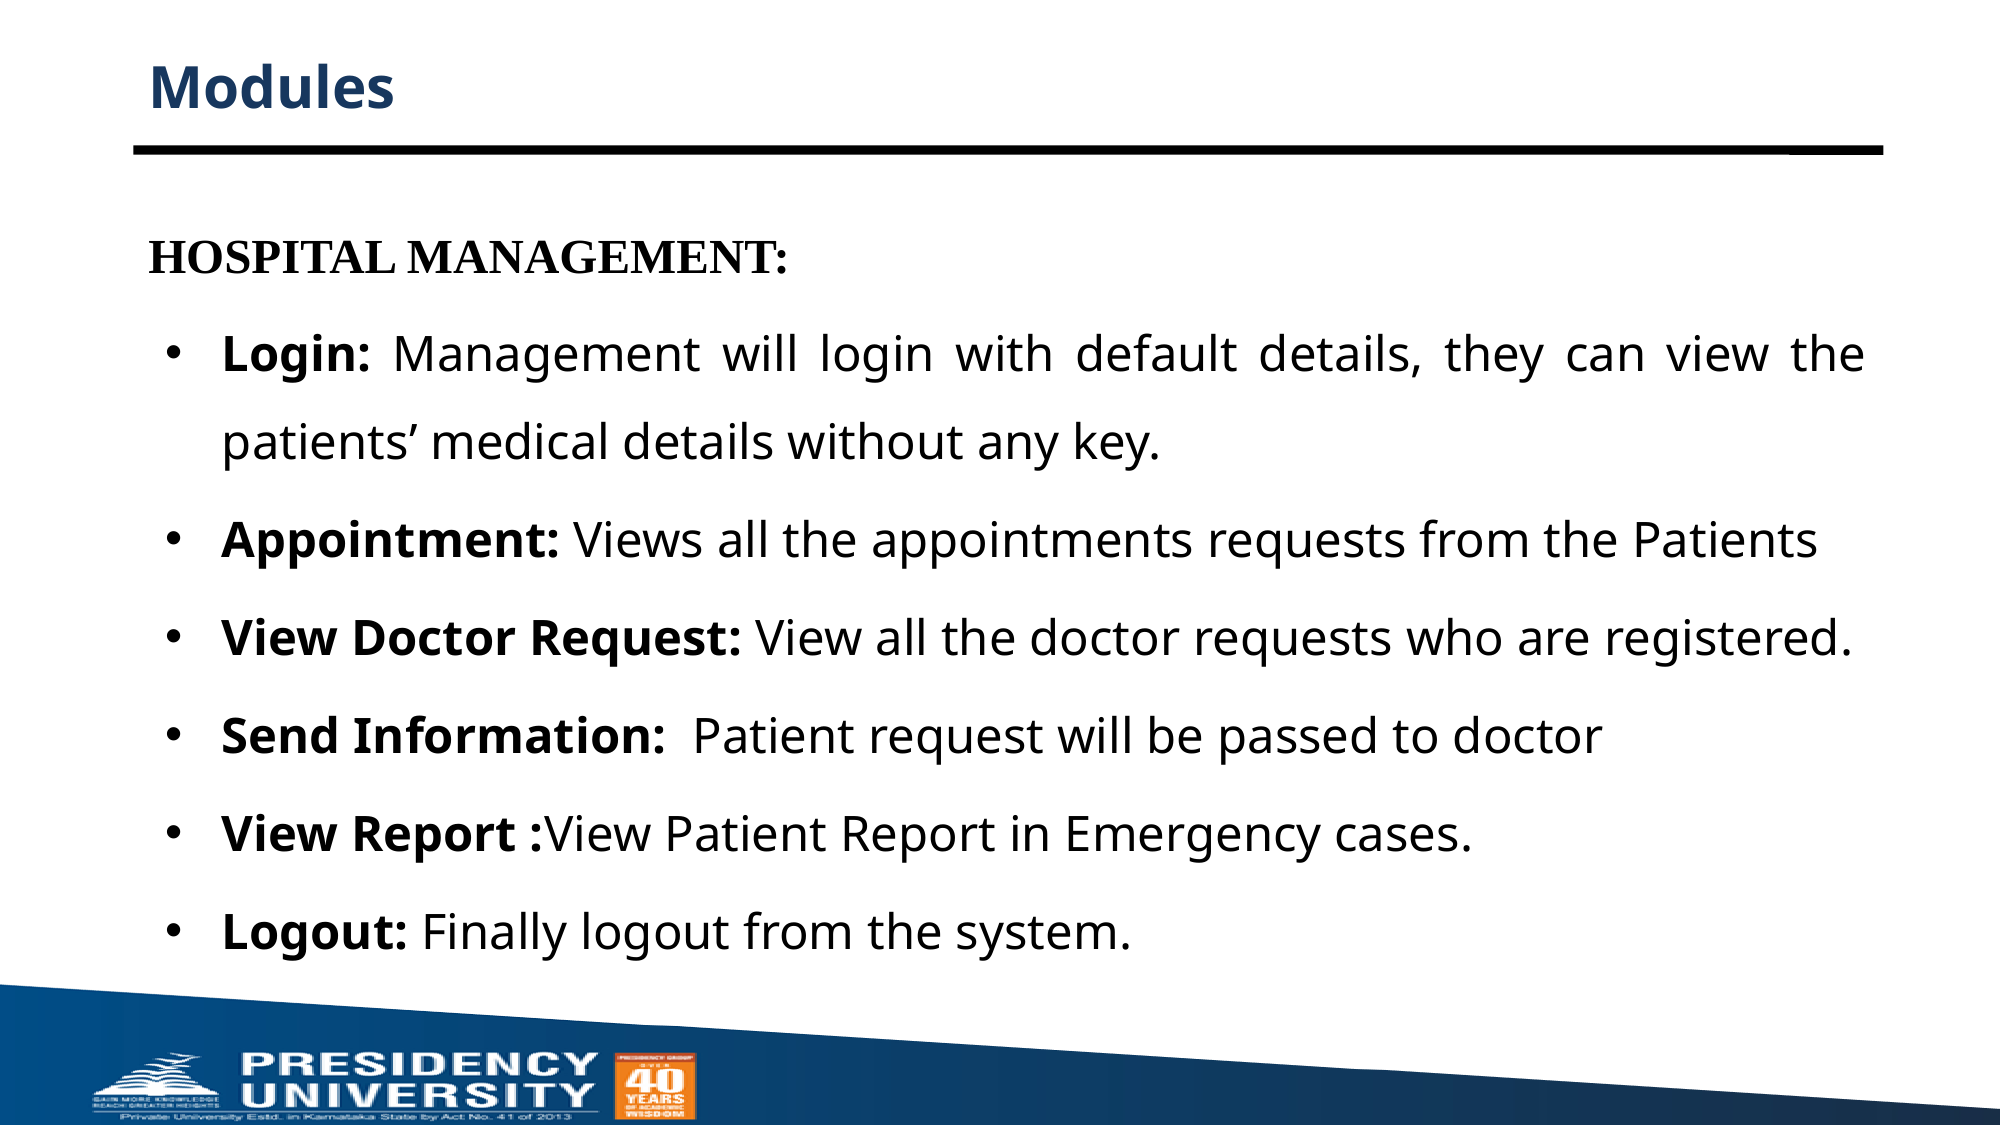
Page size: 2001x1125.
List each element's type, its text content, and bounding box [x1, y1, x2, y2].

list HOSPITAL MANAGEMENT: Login: Management will login with default details, they can view the patients’ medical details without any key. Appointment: Views all the appointments requests from the Patients View Doctor Request: View all the doctor requests who are registered. Send Information: Patient request will be passed to doctor View Report :View Patient Report in Emergency cases. Logout: Finally logout from the system. [133, 187, 1884, 1000]
title Modules [133, 45, 1884, 125]
picture [0, 982, 2000, 1125]
